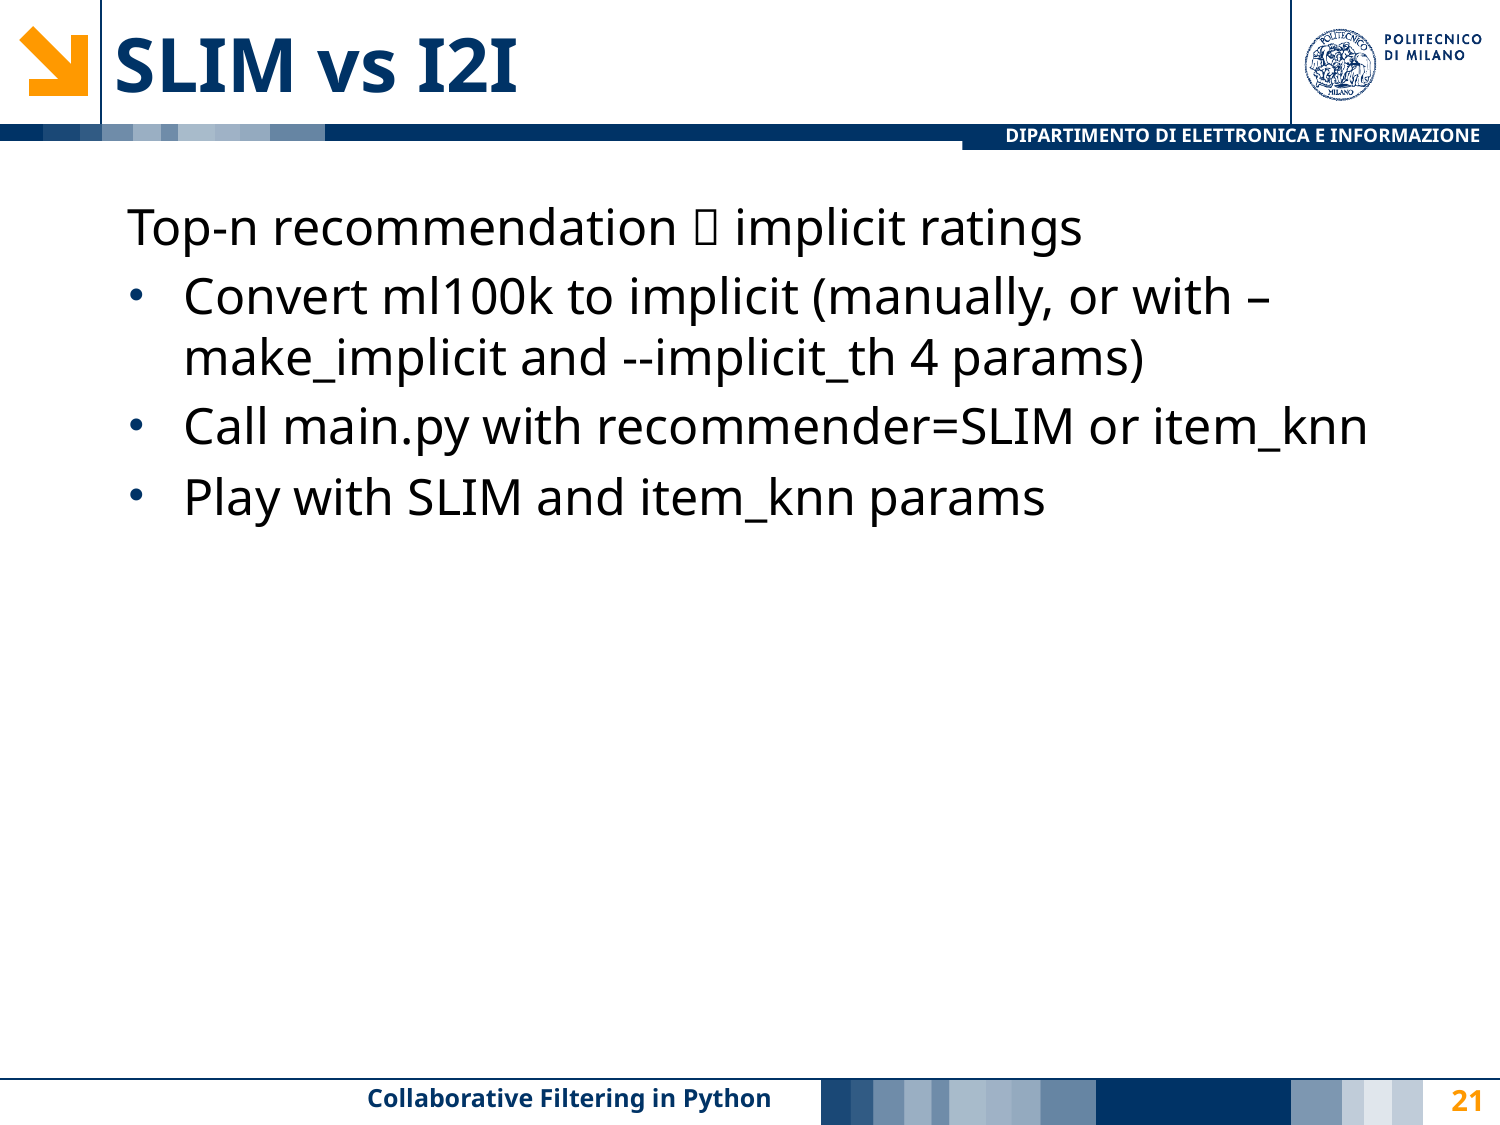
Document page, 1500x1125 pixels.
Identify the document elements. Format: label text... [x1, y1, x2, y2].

picture [1367, 131, 1374, 137]
picture [788, 1078, 1187, 1125]
picture [1443, 131, 1450, 137]
picture [0, 0, 1500, 141]
slide_number 21 [1187, 1074, 1500, 1125]
footer Collaborative Filtering in Python [0, 1074, 788, 1125]
picture [1139, 131, 1146, 137]
picture [1251, 131, 1258, 137]
title SLIM vs I2I [99, 0, 1276, 126]
list Top-n recommendation  implicit ratings Convert ml100k to implicit (manually, or with –make_implicit and --implicit_th 4 params) Call main.py with recommender=SLIM or item_knn Play with SLIM and item_knn params [112, 187, 1388, 1040]
